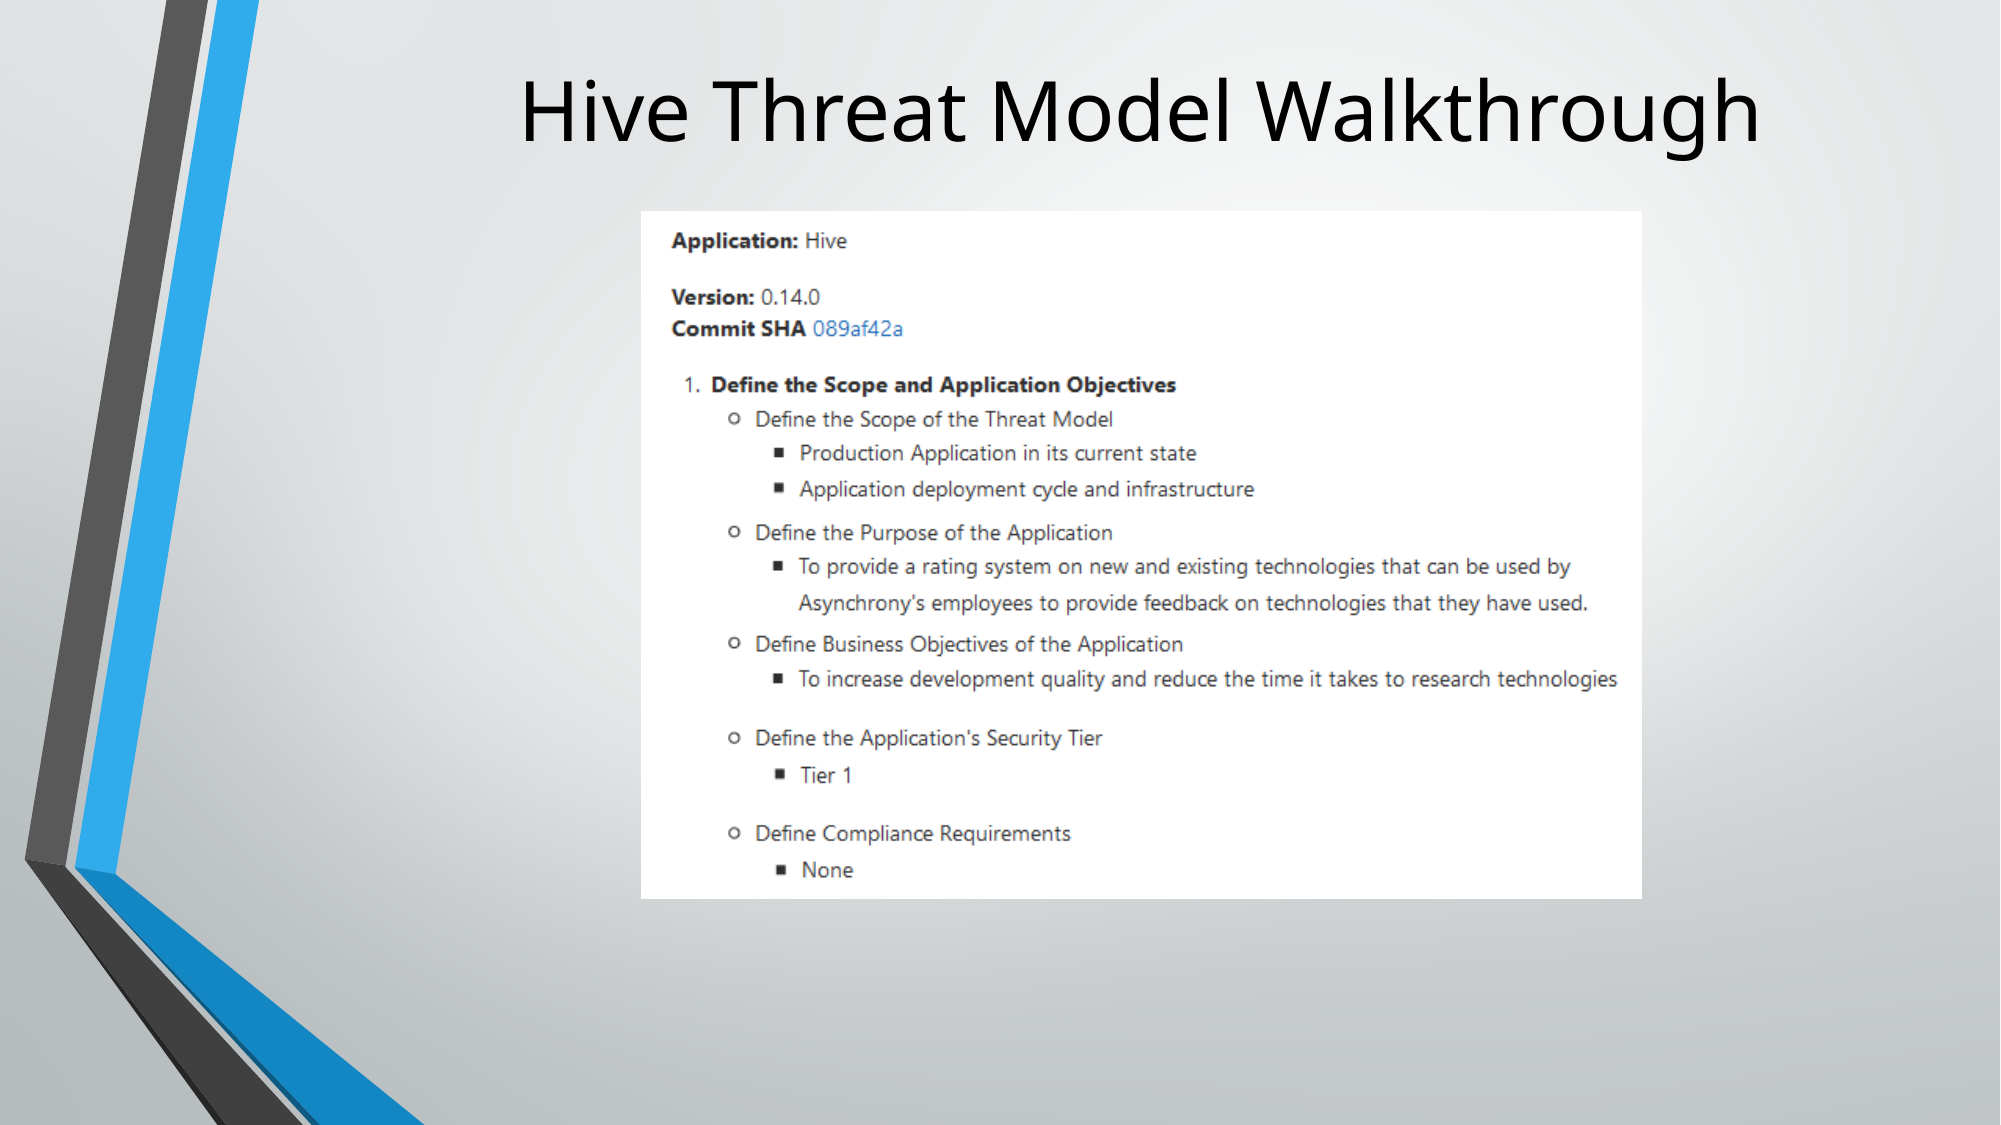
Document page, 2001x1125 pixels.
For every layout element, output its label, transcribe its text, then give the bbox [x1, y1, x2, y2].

title Hive Threat Model Walkthrough [319, 27, 1964, 190]
picture [640, 211, 1642, 899]
